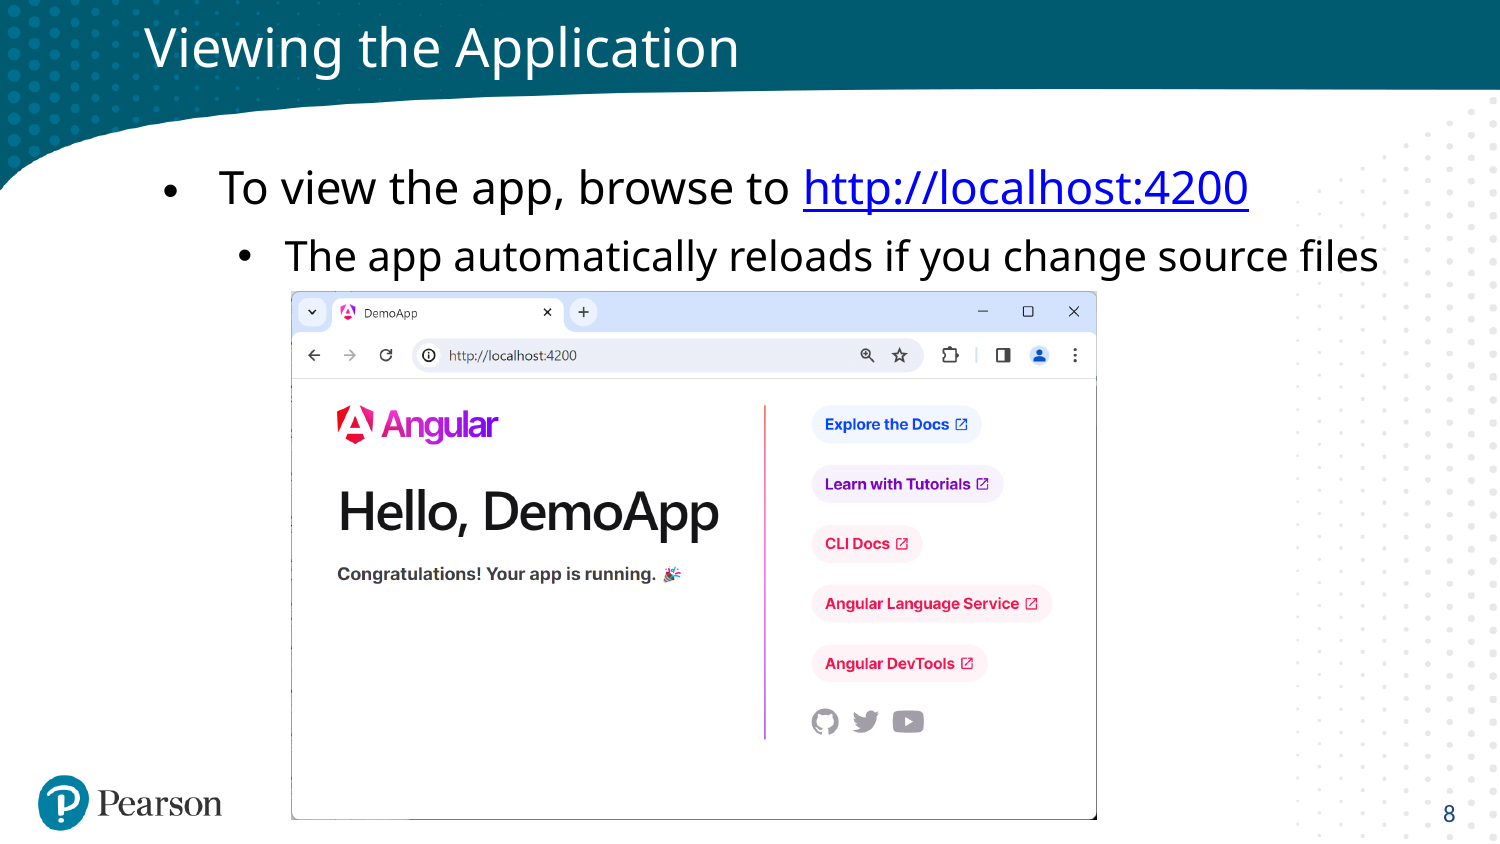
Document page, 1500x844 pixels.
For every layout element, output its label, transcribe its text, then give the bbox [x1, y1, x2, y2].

text_box 8 [1406, 759, 1493, 835]
list To view the app, browse to http://localhost:4200 The app automatically reloads if you change source files [147, 151, 1434, 766]
title Viewing the Application [130, 6, 1369, 98]
picture [0, 90, 1500, 844]
